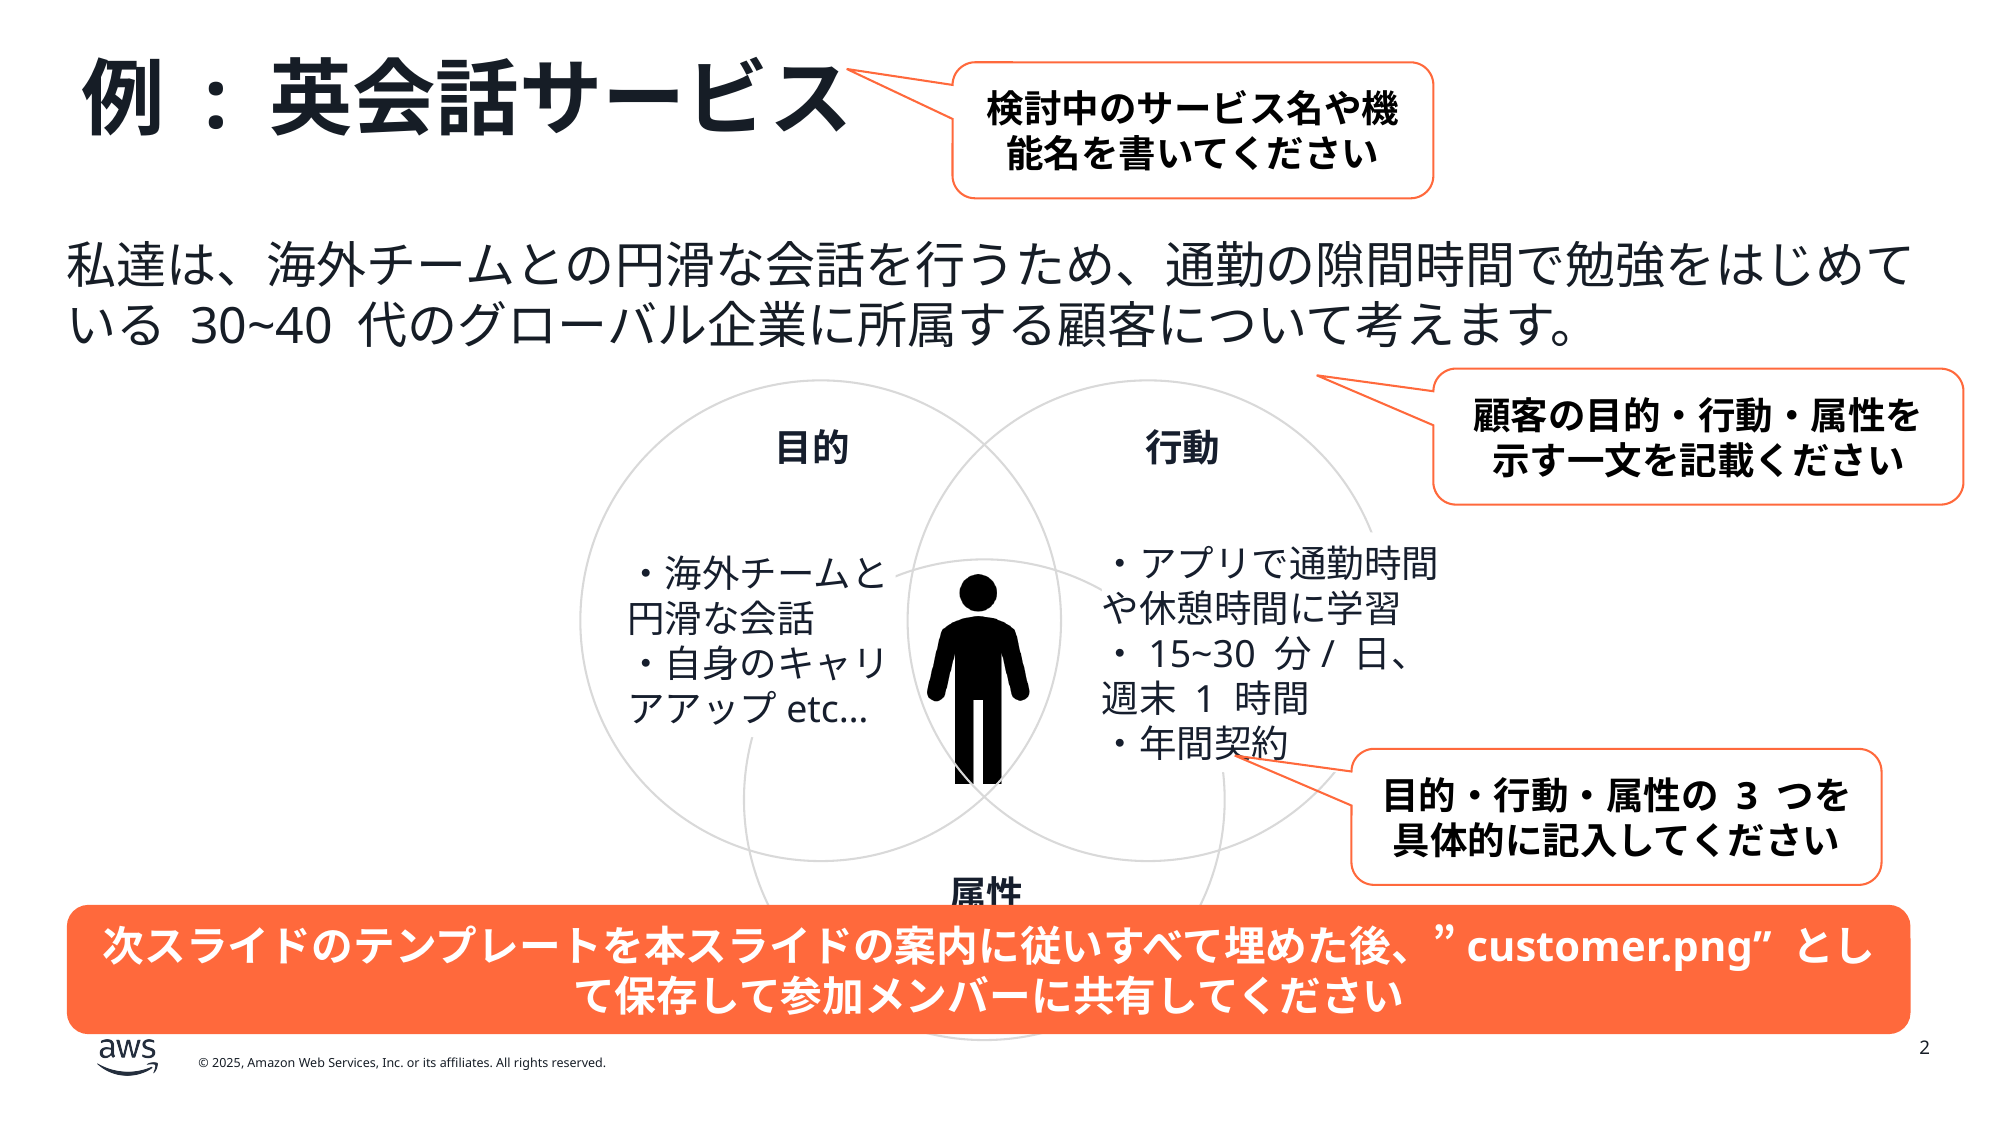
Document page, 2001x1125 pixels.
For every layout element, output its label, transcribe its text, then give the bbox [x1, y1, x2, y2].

title 例 : 英会話サービス [66, 48, 1945, 150]
text_box [1022, 380, 1274, 416]
text_box [580, 456, 954, 851]
text_box 目的・行動・属性の 3 つを具体的に記入してください [1234, 747, 1883, 886]
text_box 行動 [1016, 416, 1349, 477]
text_box ・海外チームと円滑な会話 ・自身のキャリアアップetc… [627, 542, 896, 738]
text_box [743, 583, 1225, 903]
text_box 検討中のサービス名や機能名を書いてください [846, 61, 1435, 200]
picture [97, 1039, 158, 1076]
text_box 次スライドのテンプレートを本スライドの案内に従いすべて埋めた後、”customer.png” として保存して参加メンバーに共有してください [65, 903, 1912, 1036]
text_box [924, 559, 1045, 567]
text_box 顧客の目的・行動・属性を示す一文を記載ください [1316, 367, 1965, 506]
text_box ・アプリで通勤時間や休憩時間に学習 ・15~30 分/ 日、週末 1 時間 ・年間契約 [1101, 532, 1460, 773]
text_box [940, 1036, 1029, 1041]
text_box [694, 380, 947, 416]
text_box 属性 [820, 863, 1153, 903]
slide_number 2 [1495, 1018, 1945, 1079]
text_box [1220, 773, 1317, 851]
text_box [979, 439, 984, 448]
text_box 目的 [645, 416, 979, 477]
picture [866, 567, 1090, 791]
text_box [913, 419, 1372, 589]
list 私達は、海外チームとの円滑な会話を行うため、通勤の隙間時間で勉強をはじめている 30~40 代のグローバル企業に所属する顧客について考えます。 [66, 225, 1945, 363]
